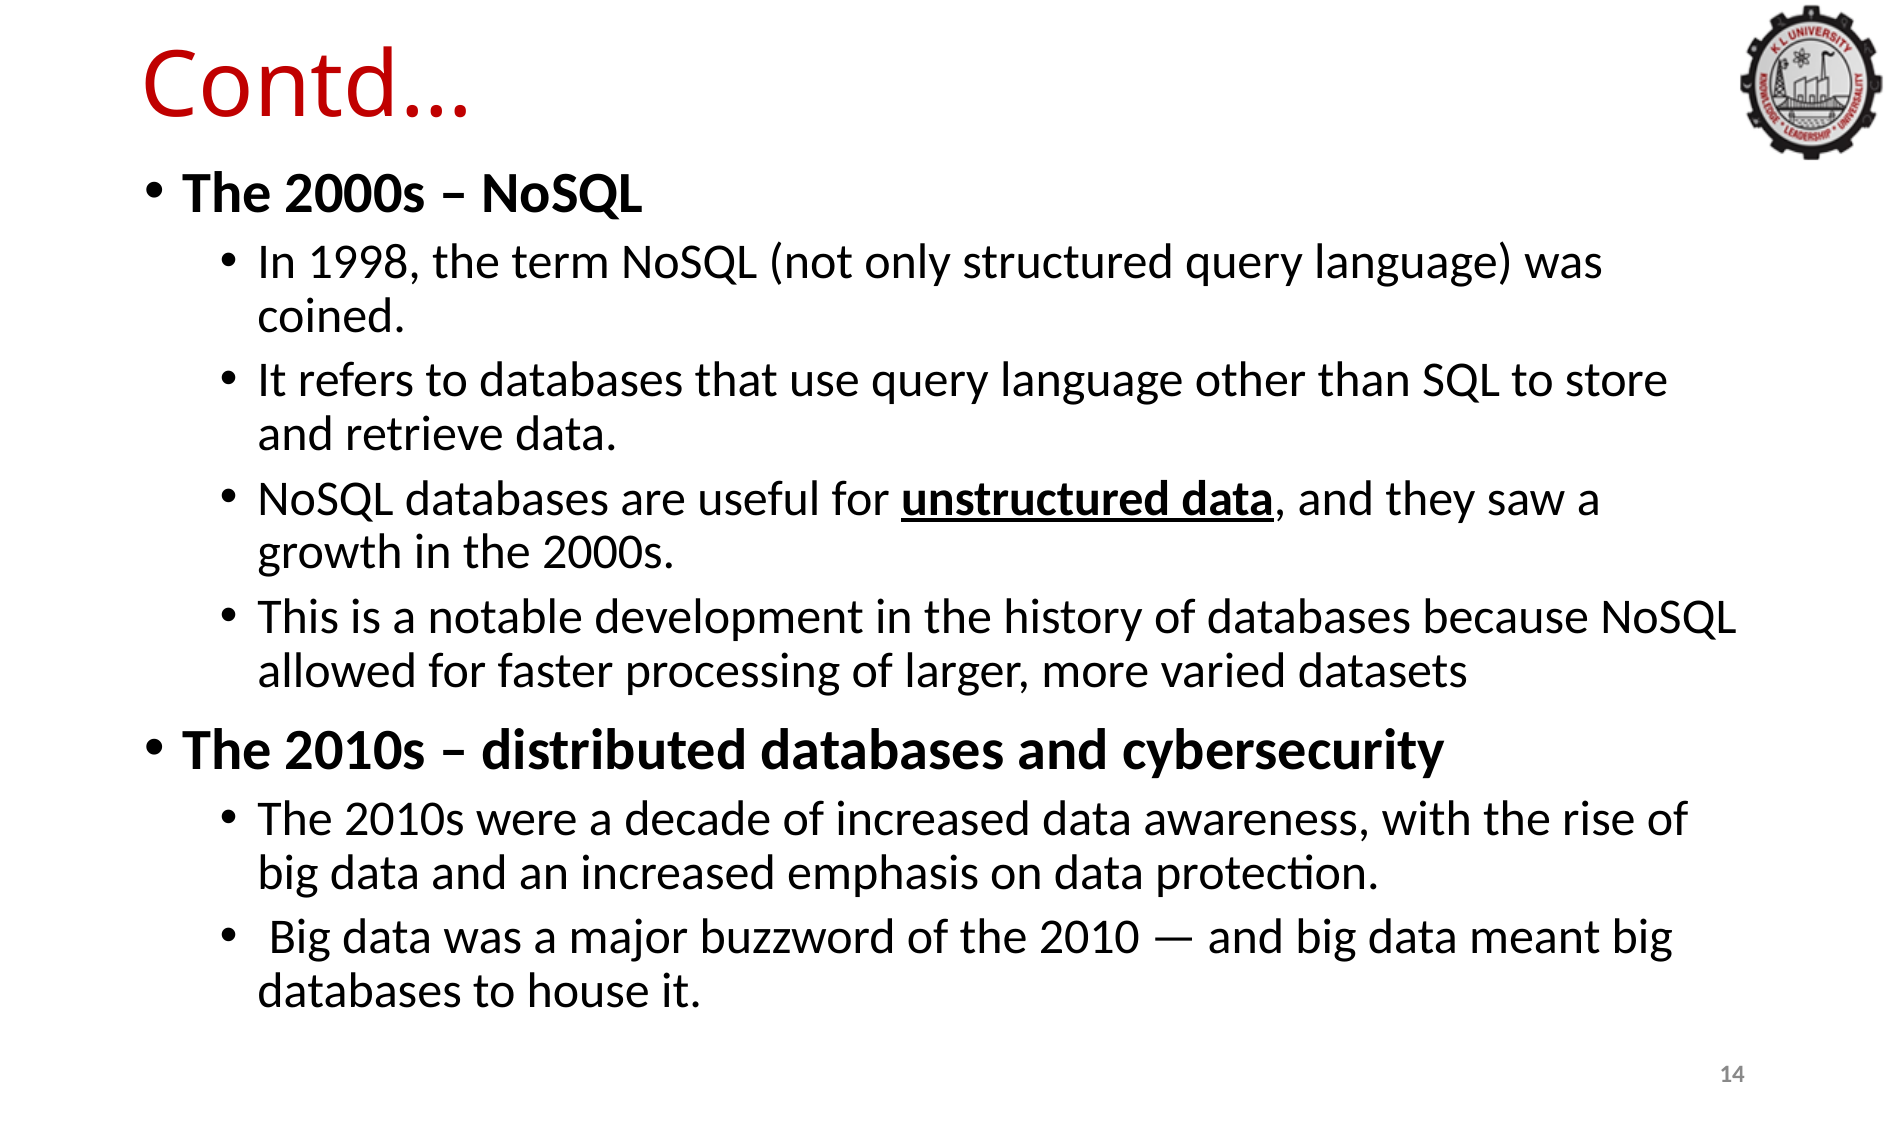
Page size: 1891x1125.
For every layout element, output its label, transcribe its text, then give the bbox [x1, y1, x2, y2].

slide_number 14 [1650, 1042, 1761, 1103]
list The 2000s – NoSQL In 1998, the term NoSQL (not only structured query language) was coined. It refers to databases that use query language other than SQL to store and retrieve data. NoSQL databases are useful for unstructured data, and they saw a growth in the 2000s. This is a notable development in the history of databases because NoSQL allowed for faster processing of larger, more varied datasets The 2010s – distributed databases and cybersecurity The 2010s were a decade of increased data awareness, with the rise of big data and an increased emphasis on data protection. Big data was a major buzzword of the 2010 — and big data meant big databases to house it. [129, 154, 1761, 1014]
picture [1727, 0, 1890, 173]
title Contd… [125, 30, 1756, 143]
